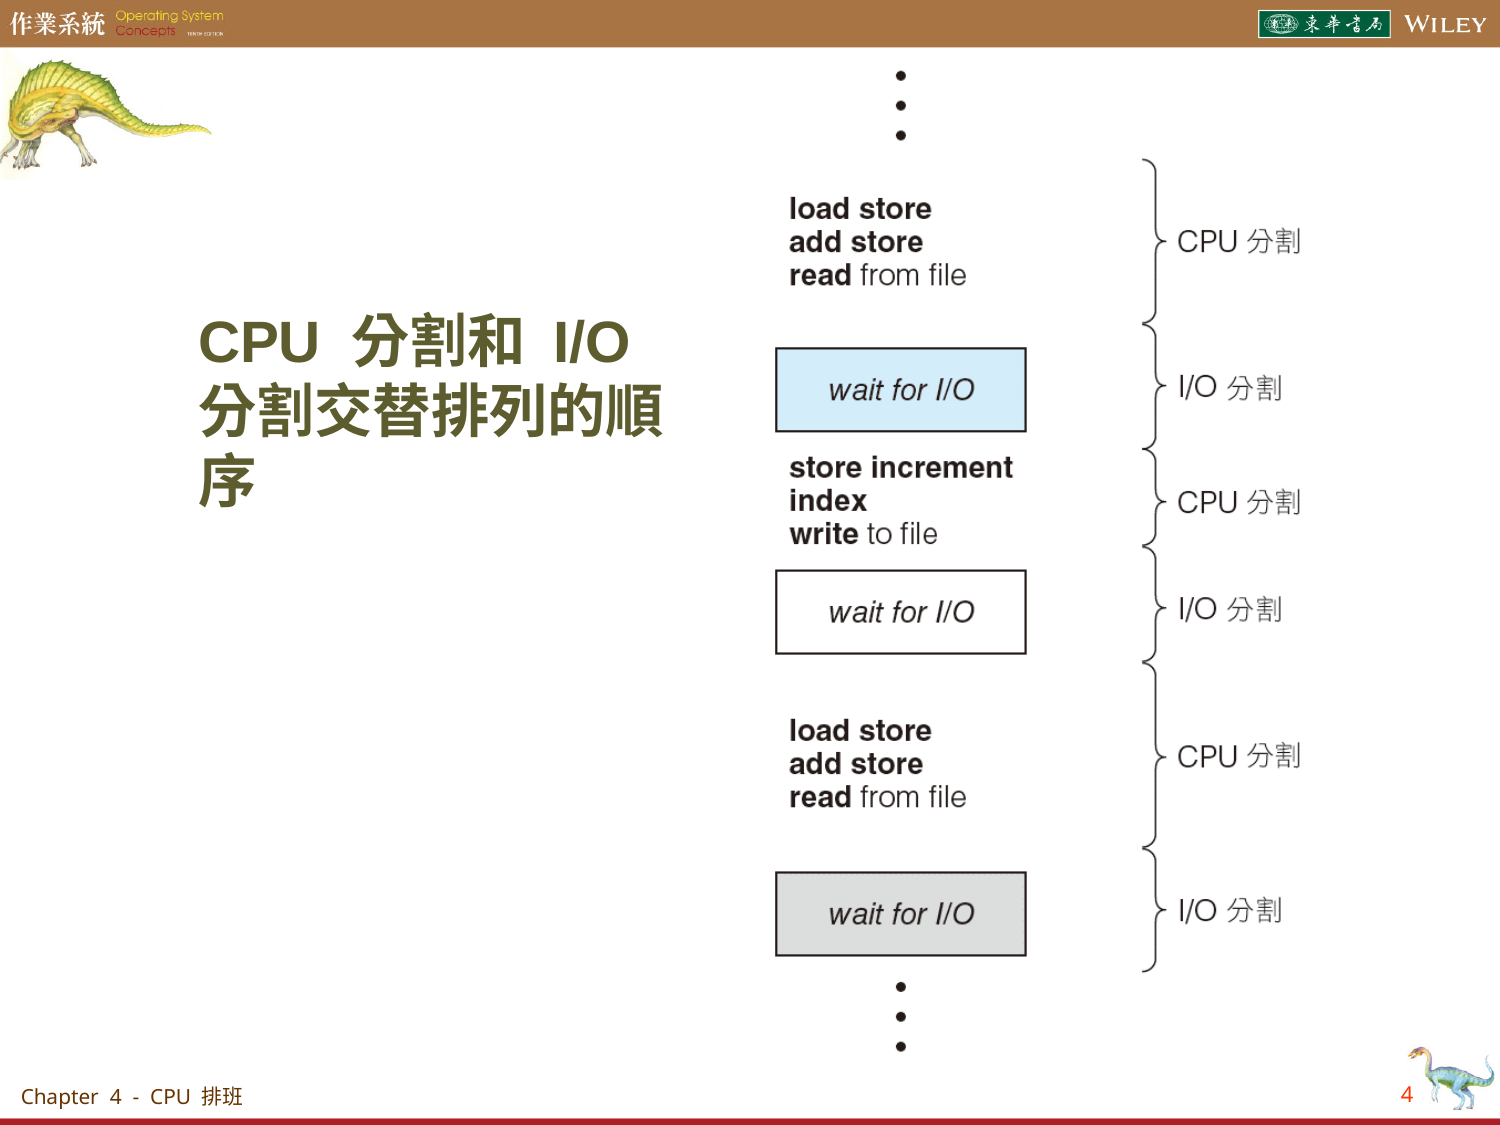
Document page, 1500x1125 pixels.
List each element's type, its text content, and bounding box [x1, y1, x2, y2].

slide_number 4 [1340, 1076, 1429, 1118]
footer Chapter 4 - CPU 排班 [5, 1076, 850, 1118]
picture [0, 0, 1500, 1125]
title CPU 分割和 I/O 分割交替排列的順序 [183, 66, 715, 681]
